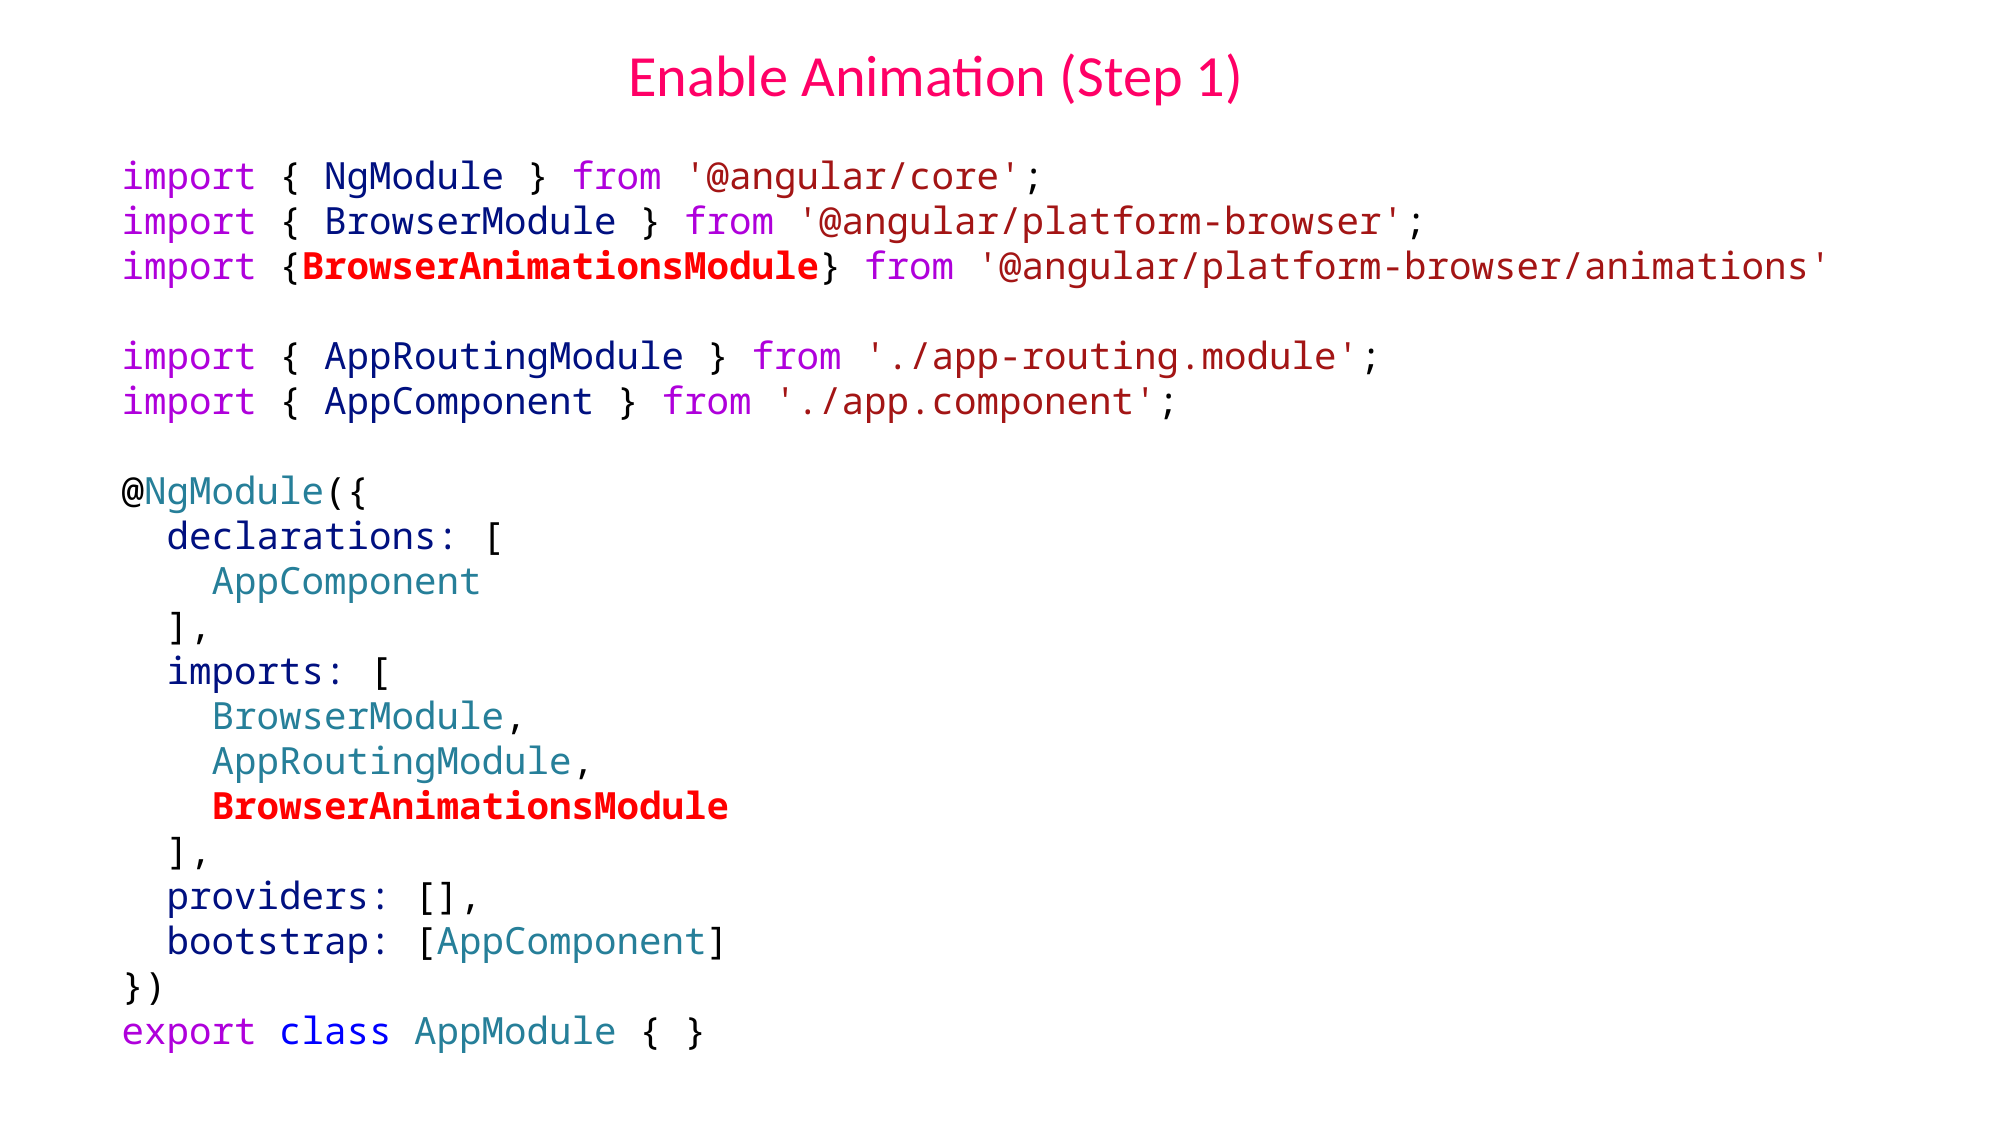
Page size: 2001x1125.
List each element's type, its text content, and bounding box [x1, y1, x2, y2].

text_box Enable Animation (Step 1) [613, 31, 1259, 116]
text_box import { NgModule } from '@angular/core'; import { BrowserModule } from '@angular/platform-browser'; import {BrowserAnimationsModule} from '@angular/platform-browser/animations' import { AppRoutingModule } from './app-routing.module'; import { AppComponent } from './app.component'; @NgModule({ declarations: [ AppComponent ], imports: [ BrowserModule, AppRoutingModule, BrowserAnimationsModule ], providers: [], bootstrap: [AppComponent] }) export class AppModule { } [106, 144, 1893, 1060]
